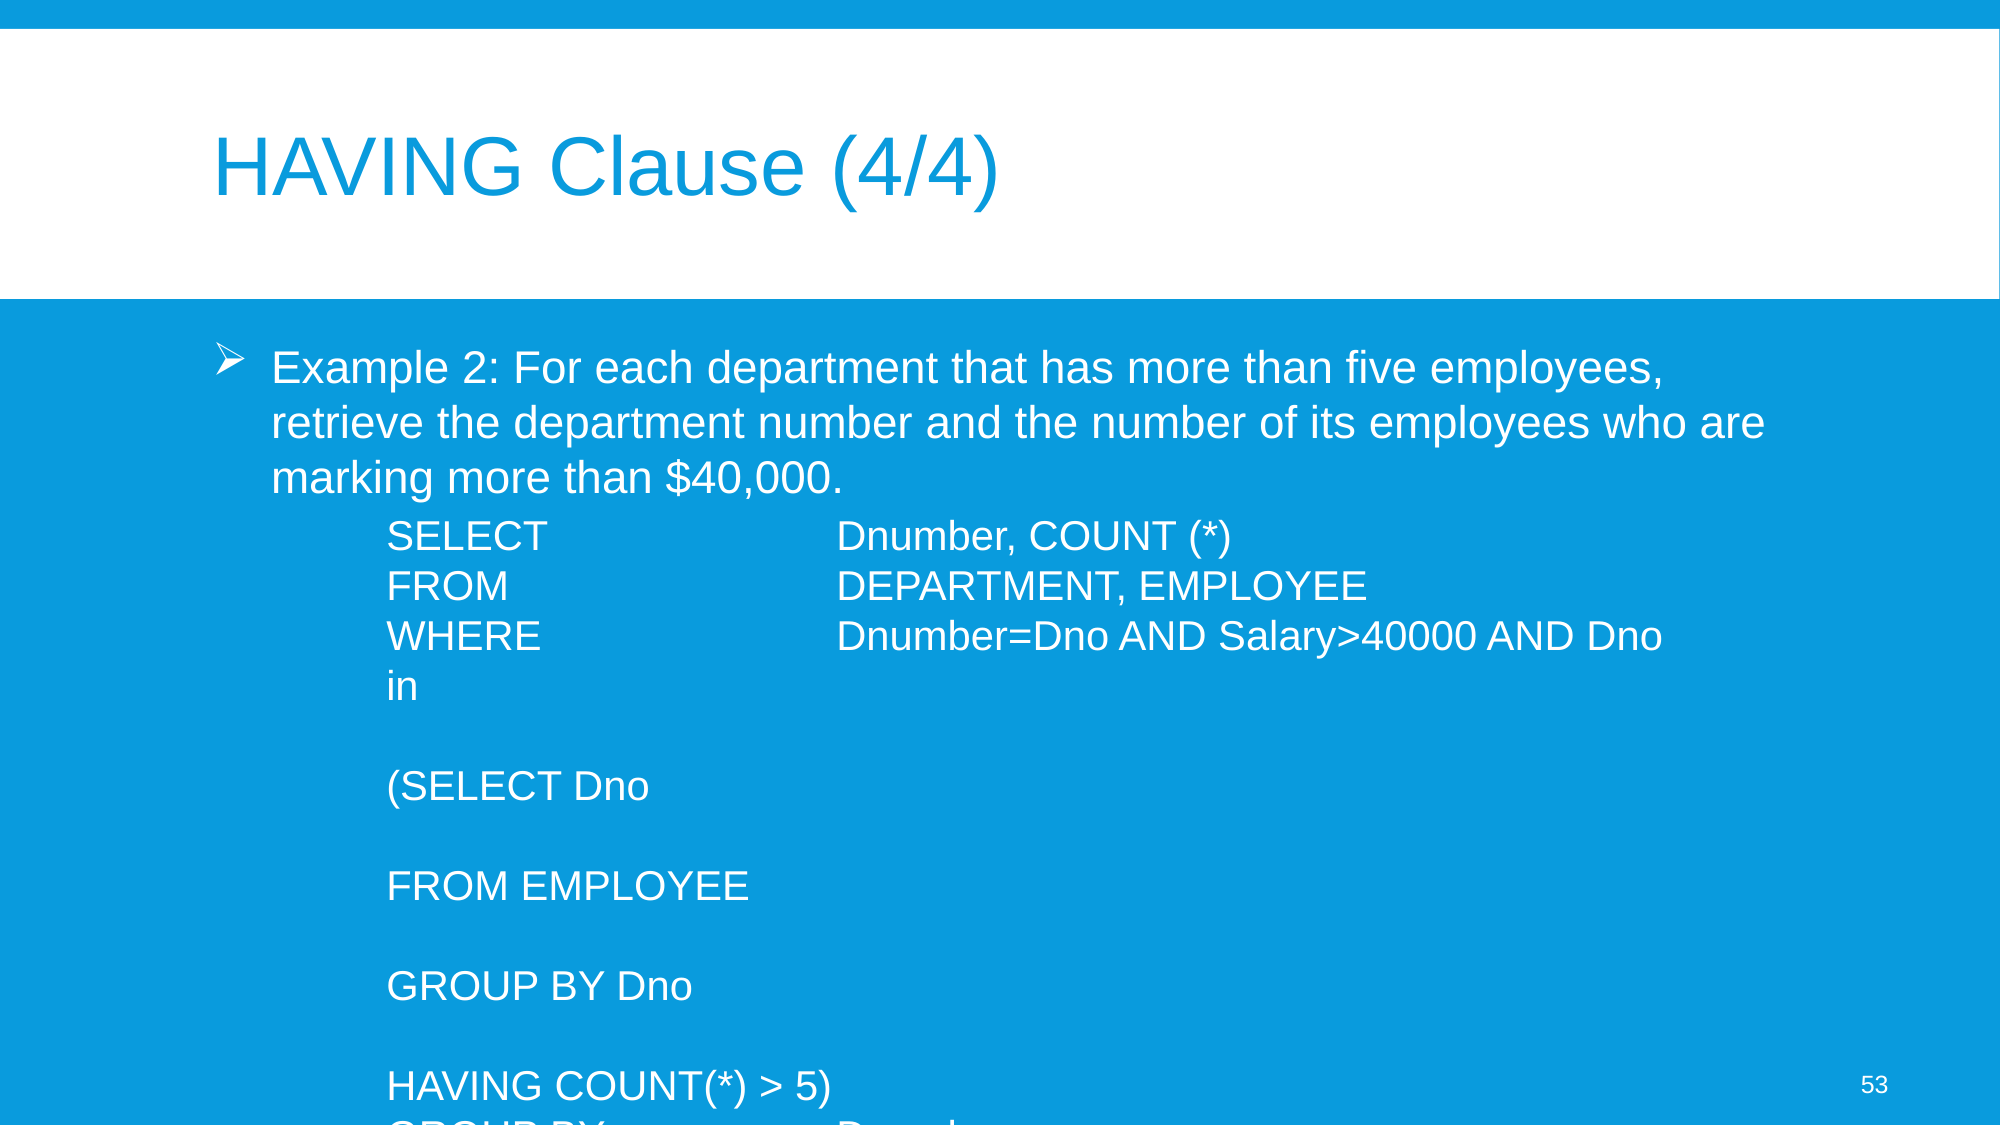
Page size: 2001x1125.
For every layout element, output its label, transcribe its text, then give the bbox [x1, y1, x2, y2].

slide_number 53 [1748, 1053, 1904, 1114]
title HAVING Clause (4/4) [197, 46, 1803, 295]
list Example 2: For each department that has more than five employees, retrieve the department number and the number of its employees who are marking more than $40,000. [197, 329, 1803, 1020]
text_box SELECT Dnumber, COUNT (*) FROM DEPARTMENT, EMPLOYEE WHERE Dnumber=Dno AND Salary>40000 AND Dno in (SELECT Dno FROM EMPLOYEE GROUP BY Dno HAVING COUNT(*) > 5) GROUP BY Dnumber; [371, 501, 1697, 1125]
